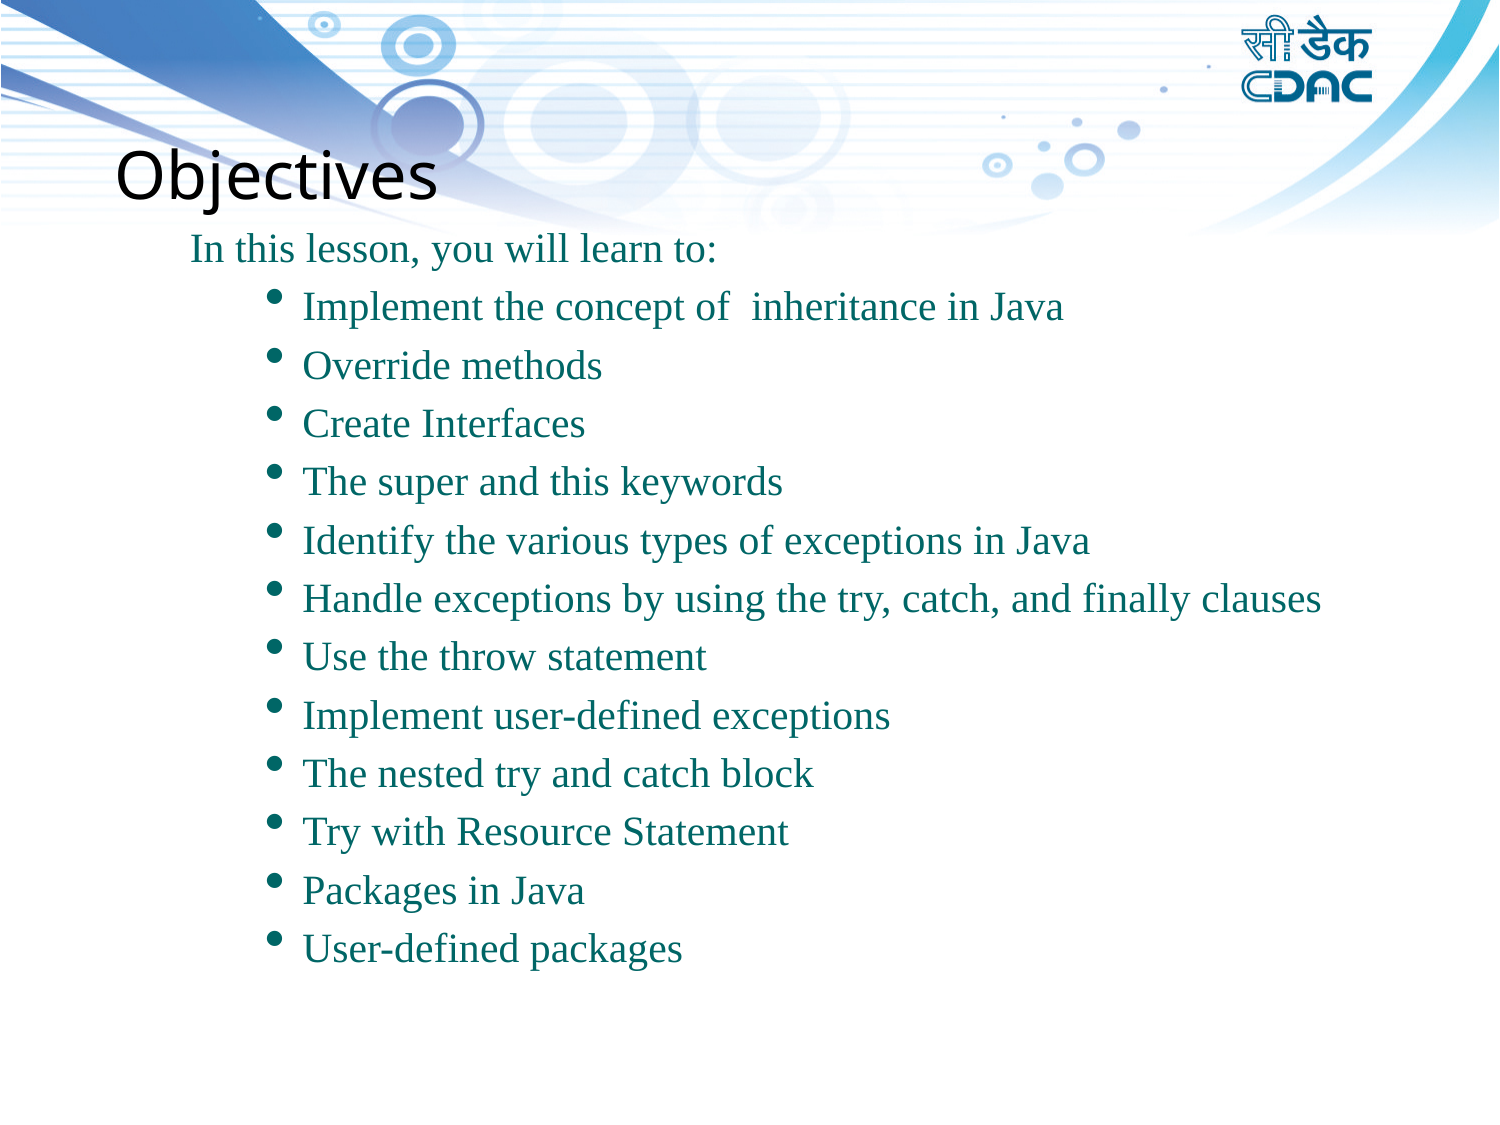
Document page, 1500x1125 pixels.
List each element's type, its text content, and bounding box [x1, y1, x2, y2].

text_box Objectives In this lesson, you will learn to: Implement the concept of inheritance in Java Override methods Create Interfaces The super and this keywords Identify the various types of exceptions in Java Handle exceptions by using the try, catch, and finally clauses Use the throw statement Implement user-defined exceptions The nested try and catch block Try with Resource Statement Packages in Java User-defined packages [99, 125, 1425, 975]
picture [1, 0, 1499, 335]
